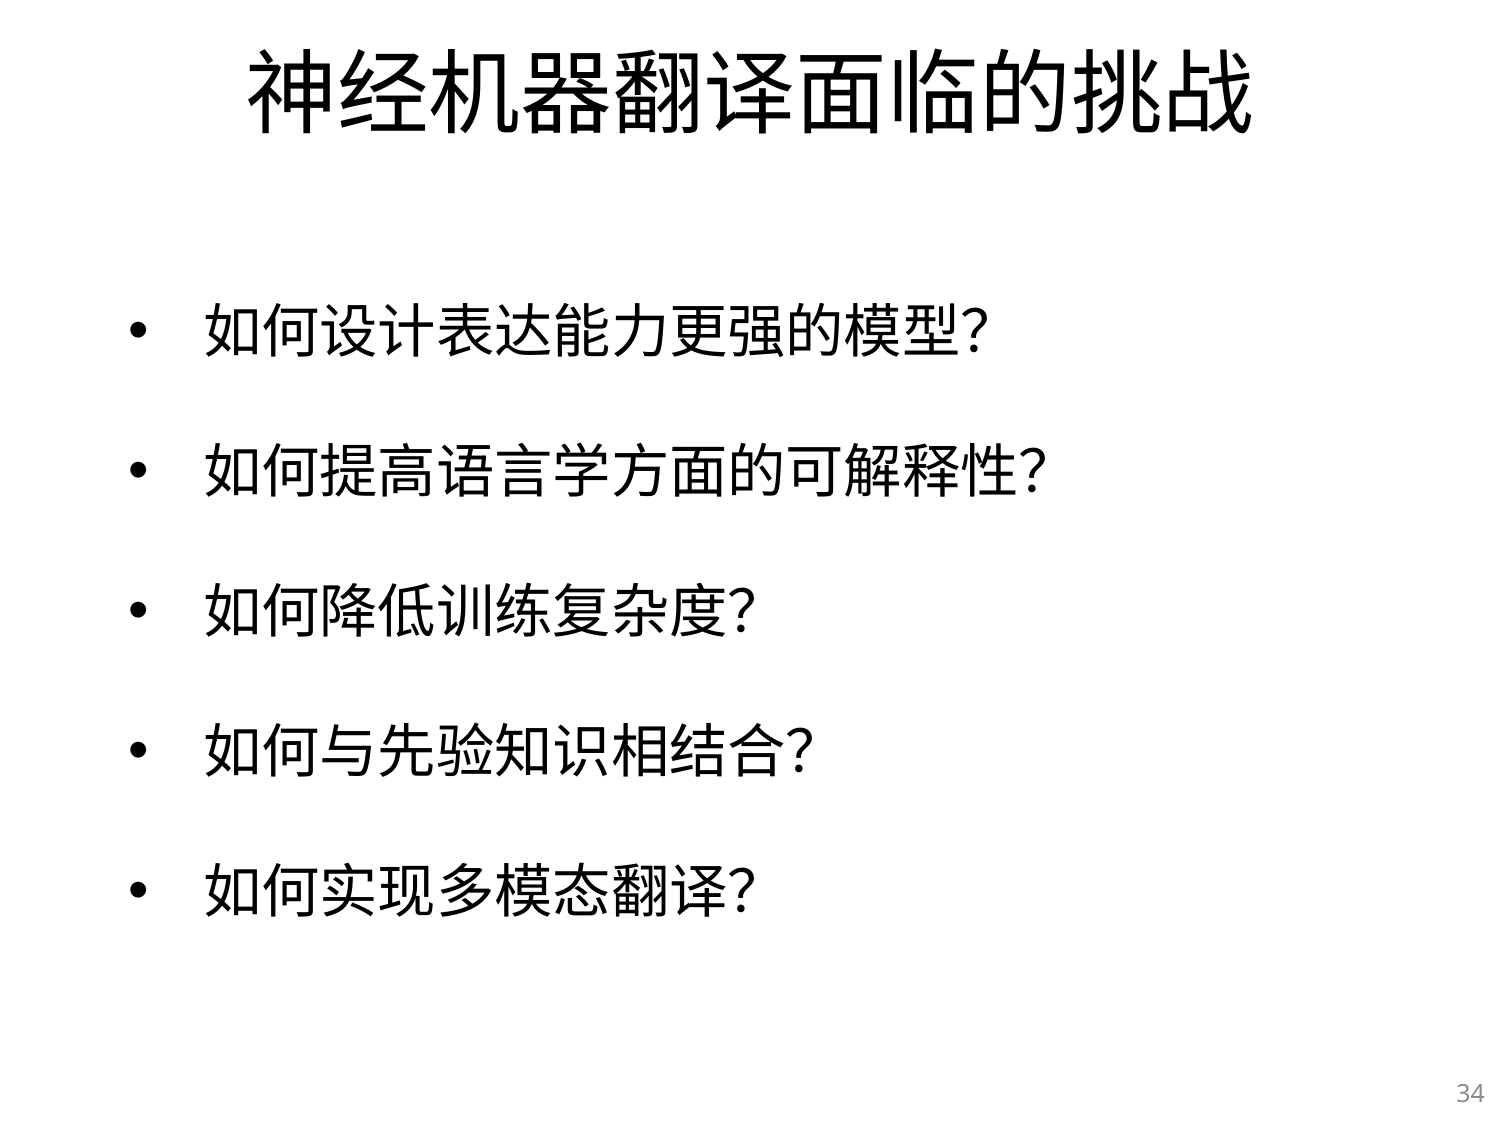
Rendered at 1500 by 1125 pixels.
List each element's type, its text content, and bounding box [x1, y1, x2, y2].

title 神经机器翻译面临的挑战 [103, 8, 1397, 186]
text_box 如何设计表达能力更强的模型？ 如何提高语言学方面的可解释性？ 如何降低训练复杂度？ 如何与先验知识相结合？ 如何实现多模态翻译？ [113, 287, 1387, 932]
slide_number 34 [1162, 1064, 1500, 1125]
